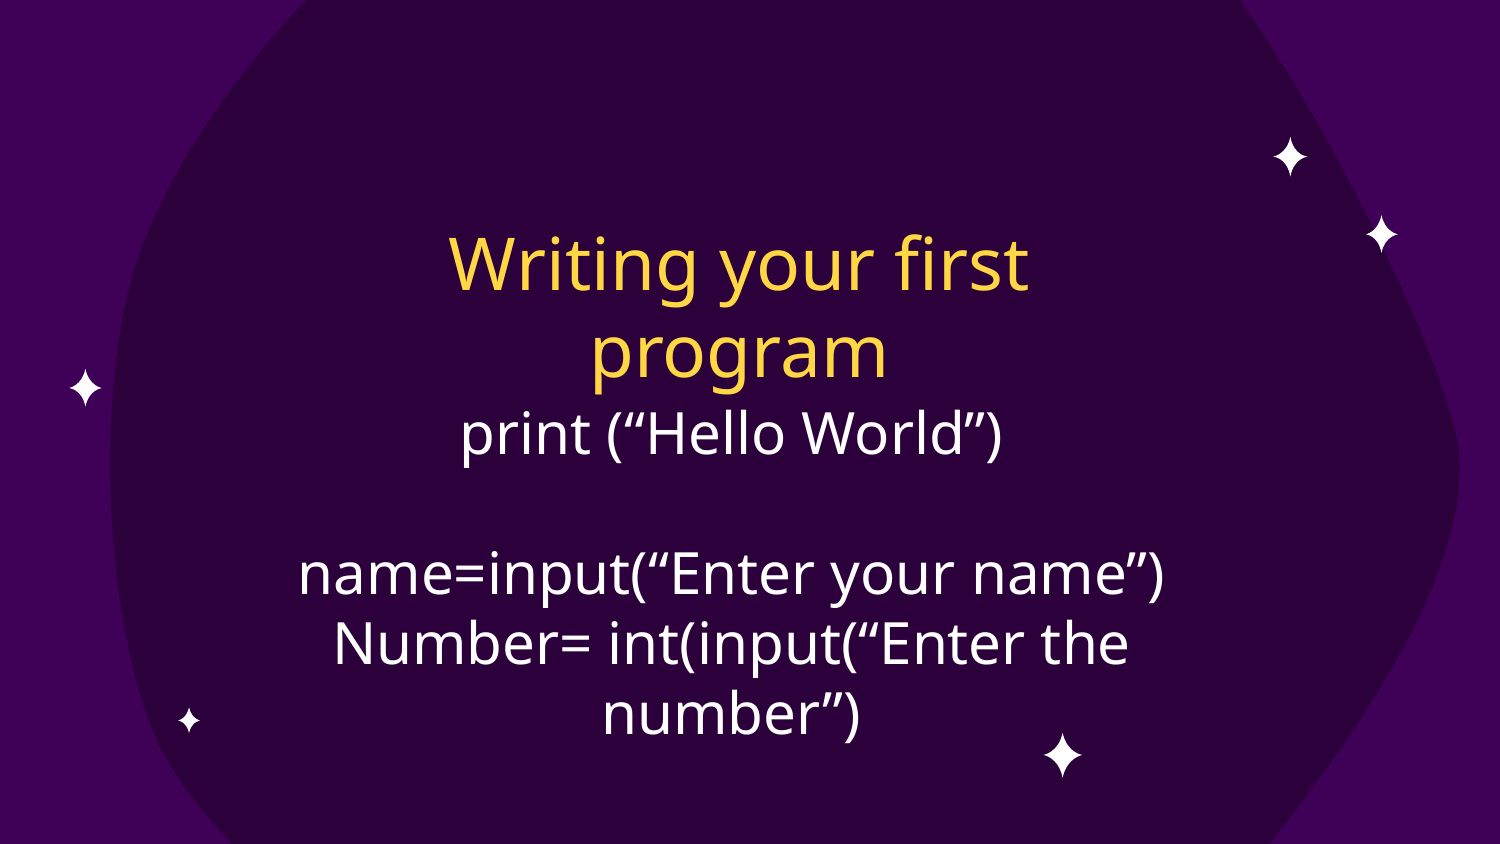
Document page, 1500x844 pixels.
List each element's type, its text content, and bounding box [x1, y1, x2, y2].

title Writing your first program [276, 202, 1203, 395]
subtitle print (“Hello World”) name=input(“Enter your name”) Number= int(input(“Enter the number”) [260, 381, 1203, 656]
